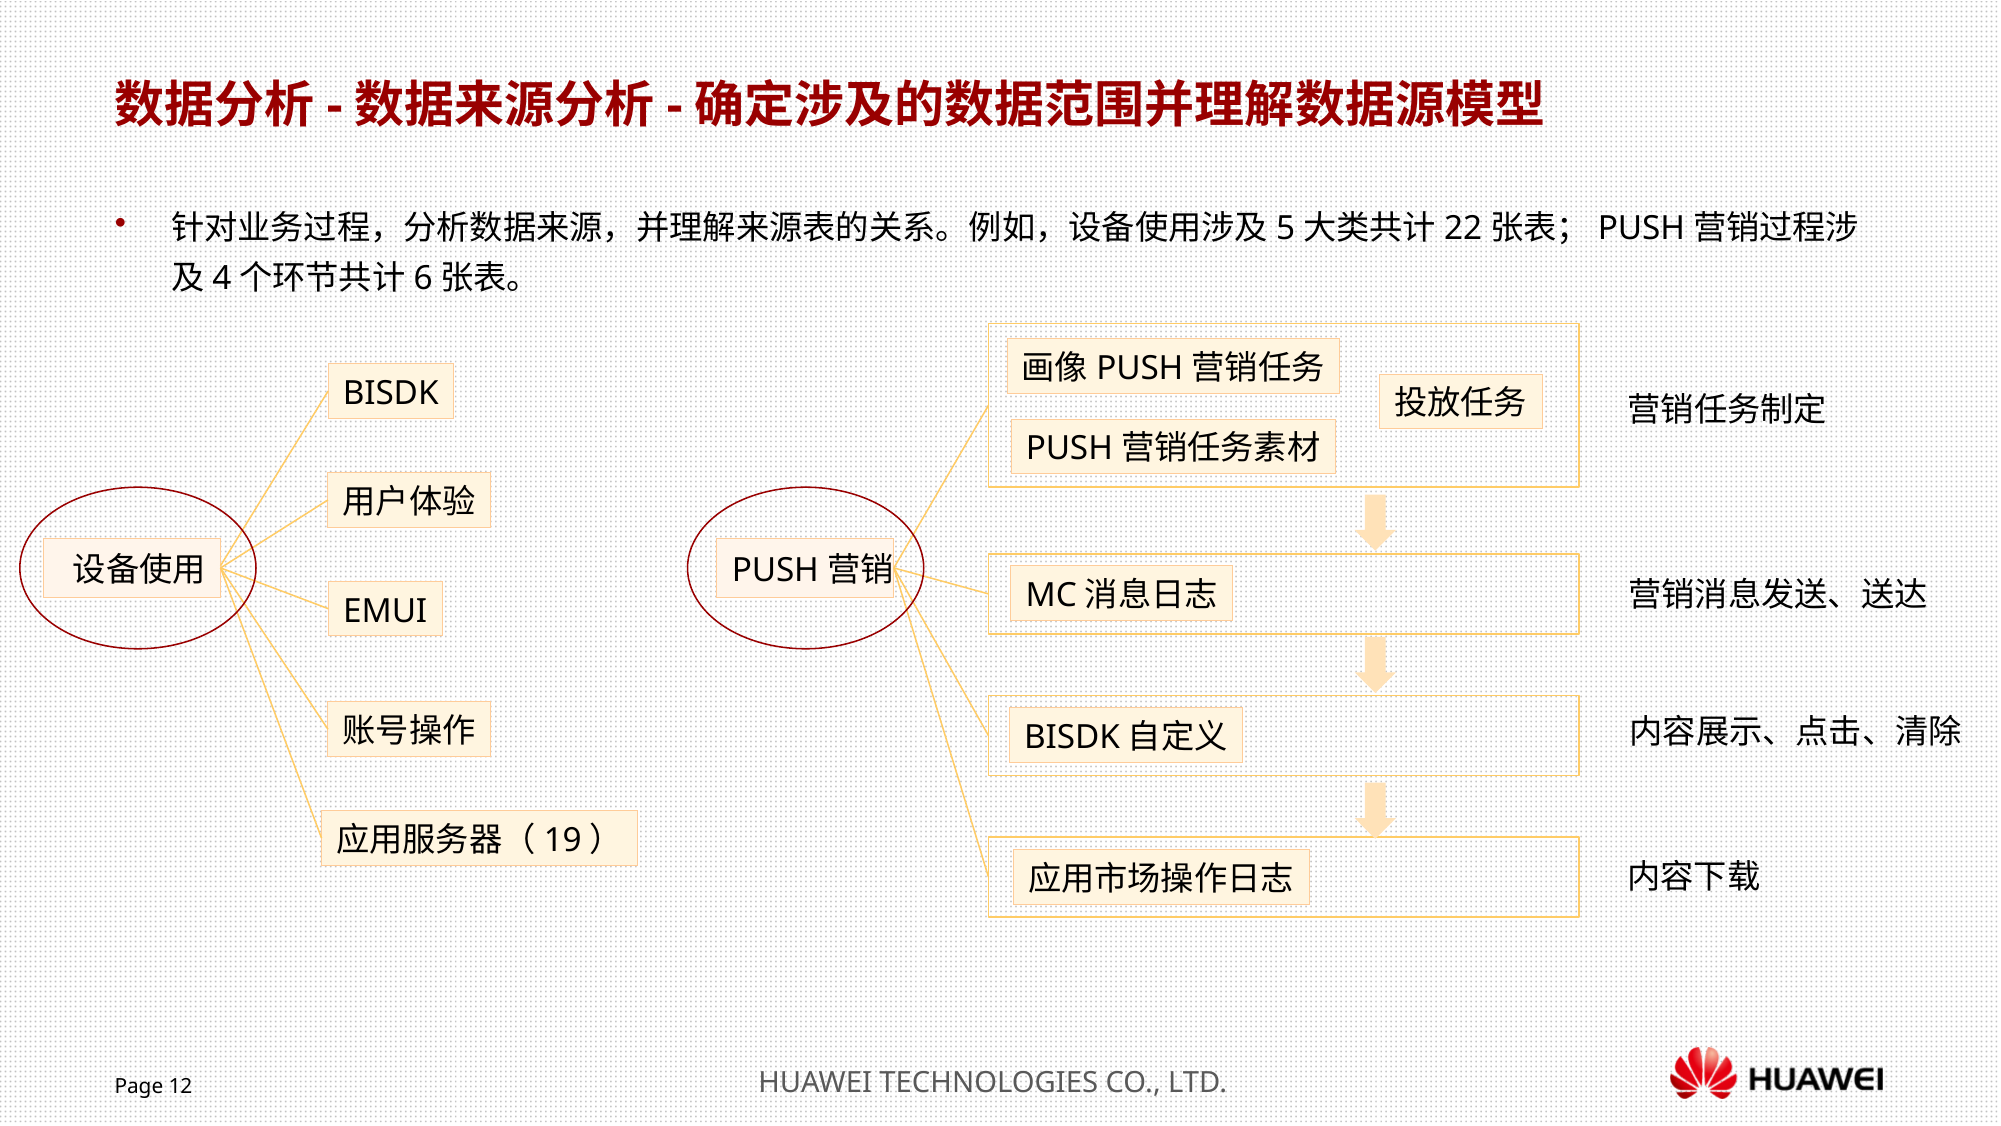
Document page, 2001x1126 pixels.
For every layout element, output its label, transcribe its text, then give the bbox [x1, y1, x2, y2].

text_box [1354, 782, 1397, 839]
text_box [893, 567, 989, 878]
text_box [893, 405, 989, 566]
text_box 数据分析-数据来源分析-确定涉及的数据范围并理解数据源模型 [99, 65, 1901, 151]
text_box 用户体验 [333, 472, 491, 528]
text_box [988, 836, 1580, 917]
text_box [220, 567, 328, 839]
text_box [993, 553, 1580, 634]
text_box 内容展示、点击、清除 [1614, 703, 1978, 758]
text_box [1354, 636, 1397, 694]
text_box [220, 391, 328, 499]
text_box [1354, 494, 1397, 551]
text_box 账号操作 [333, 701, 491, 757]
text_box [19, 487, 214, 649]
text_box 应用服务器（19） [321, 810, 638, 866]
text_box 针对业务过程，分析数据来源，并理解来源表的关系。例如，设备使用涉及5大类共计22张表；PUSH营销过程涉及4个环节共计6张表。 [99, 189, 1901, 311]
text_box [220, 500, 328, 565]
picture [1670, 1047, 1883, 1099]
text_box [687, 487, 888, 649]
text_box [988, 323, 1580, 488]
text_box BISDK [328, 363, 454, 419]
text_box 内容下载 [1612, 848, 1776, 903]
text_box [993, 695, 1580, 776]
text_box EMUI [334, 581, 443, 636]
text_box 营销消息发送、送达 [1613, 565, 1943, 621]
text_box 营销任务制定 [1612, 381, 1843, 436]
